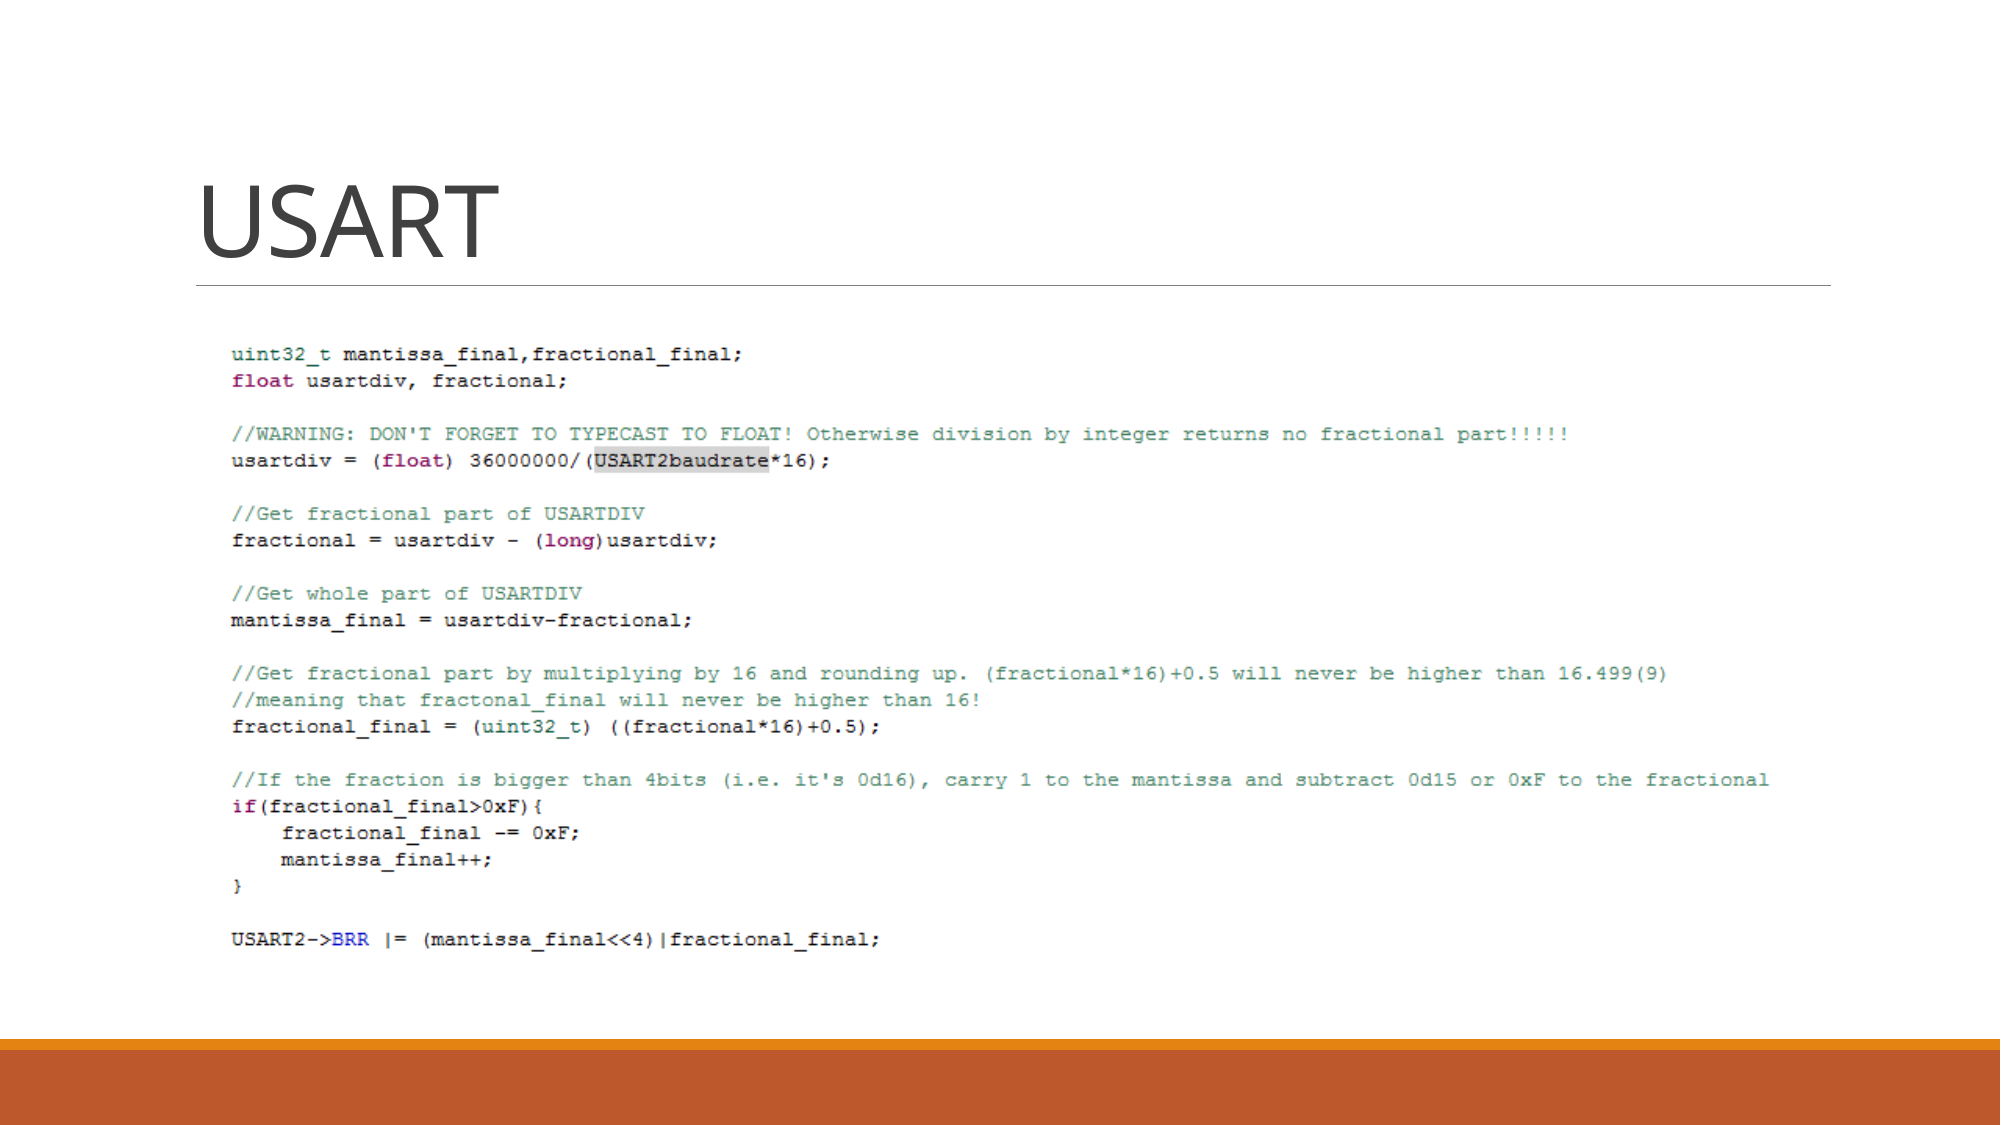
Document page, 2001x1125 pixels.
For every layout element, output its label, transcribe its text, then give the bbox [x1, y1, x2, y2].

picture [227, 336, 1783, 955]
title USART [180, 47, 1830, 285]
